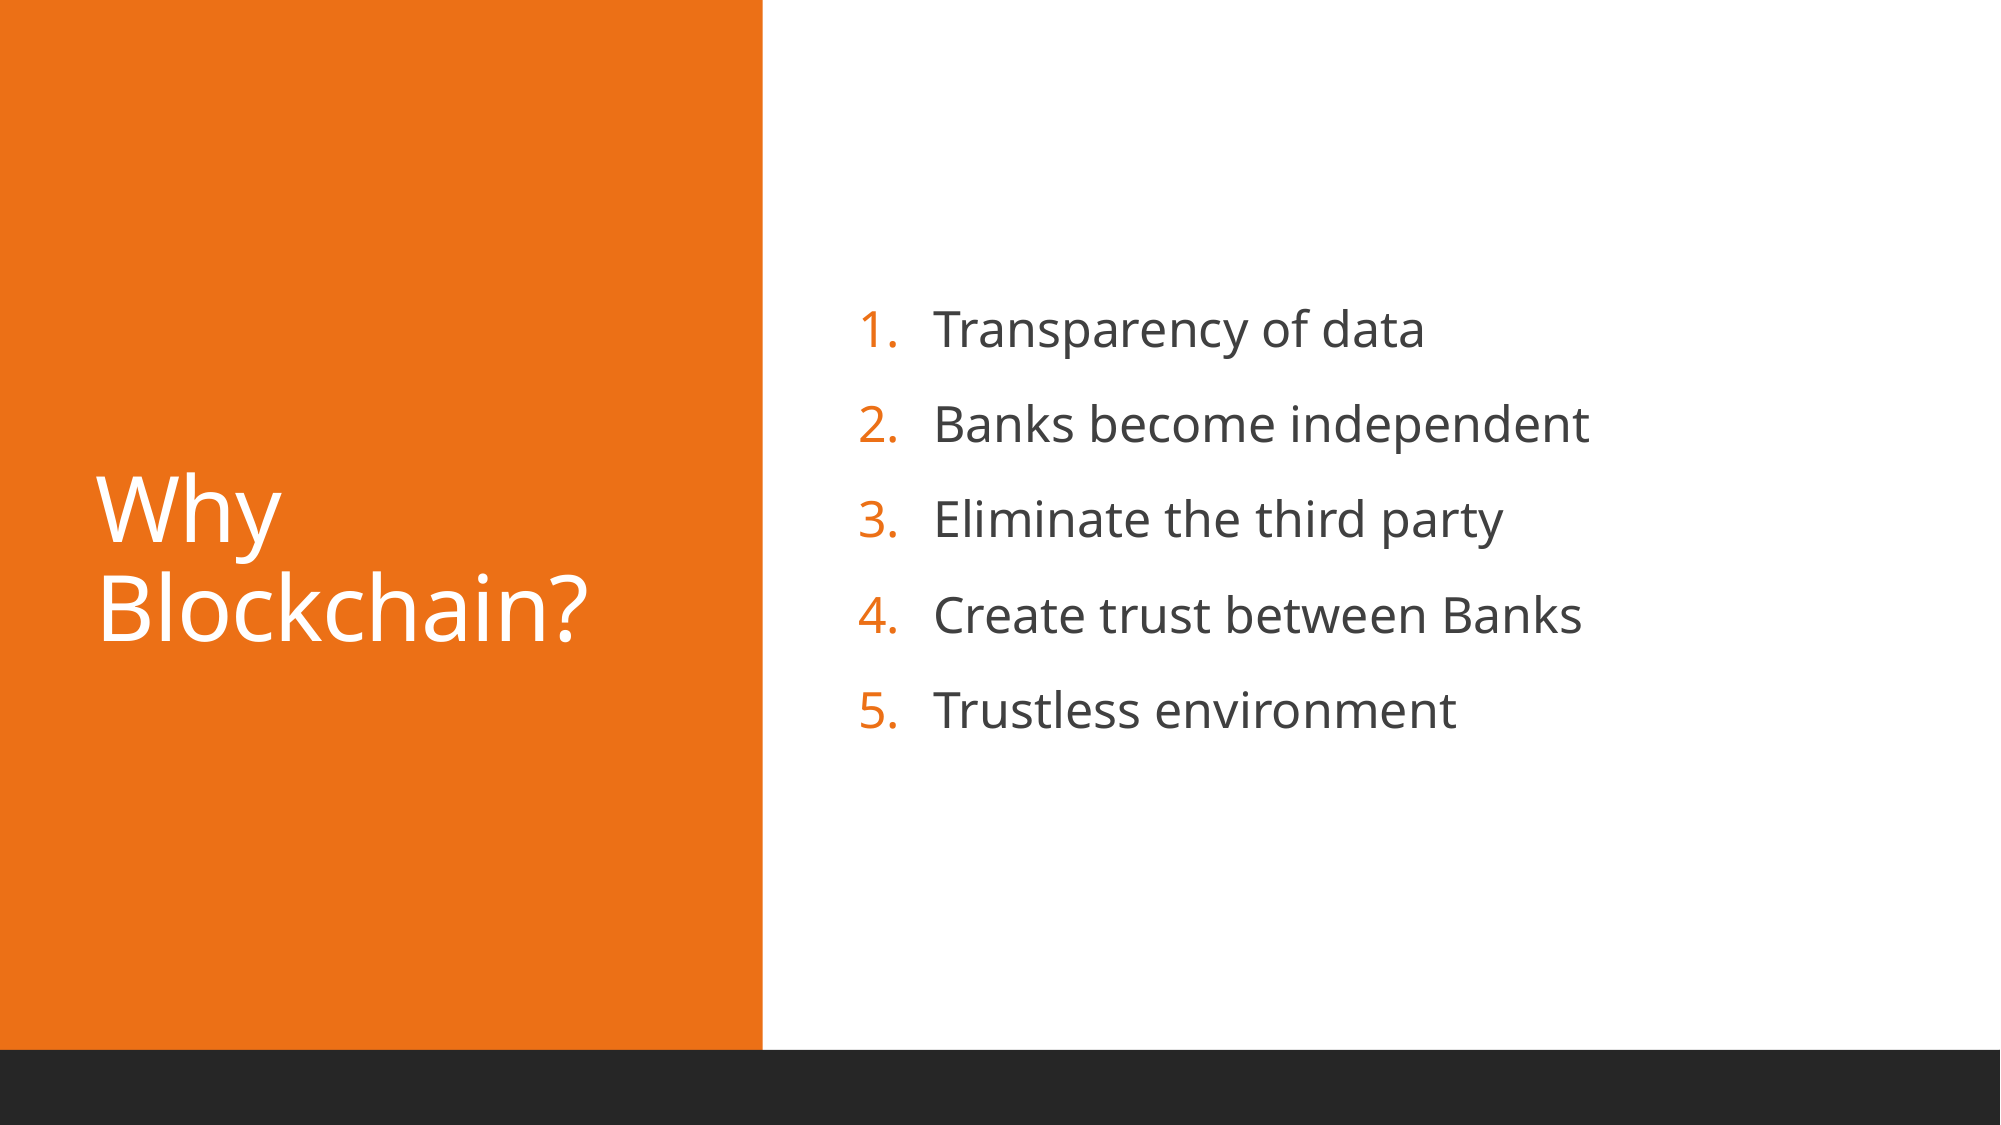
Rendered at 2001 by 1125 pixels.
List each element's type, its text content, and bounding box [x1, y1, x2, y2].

list Transparency of data Banks become independent Eliminate the third party Create trust between Banks Trustless environment [858, 99, 1830, 1026]
text_box [0, 0, 764, 1049]
text_box [764, 0, 2000, 1049]
title Why Blockchain? [80, 99, 679, 1026]
text_box [0, 1049, 2000, 1125]
